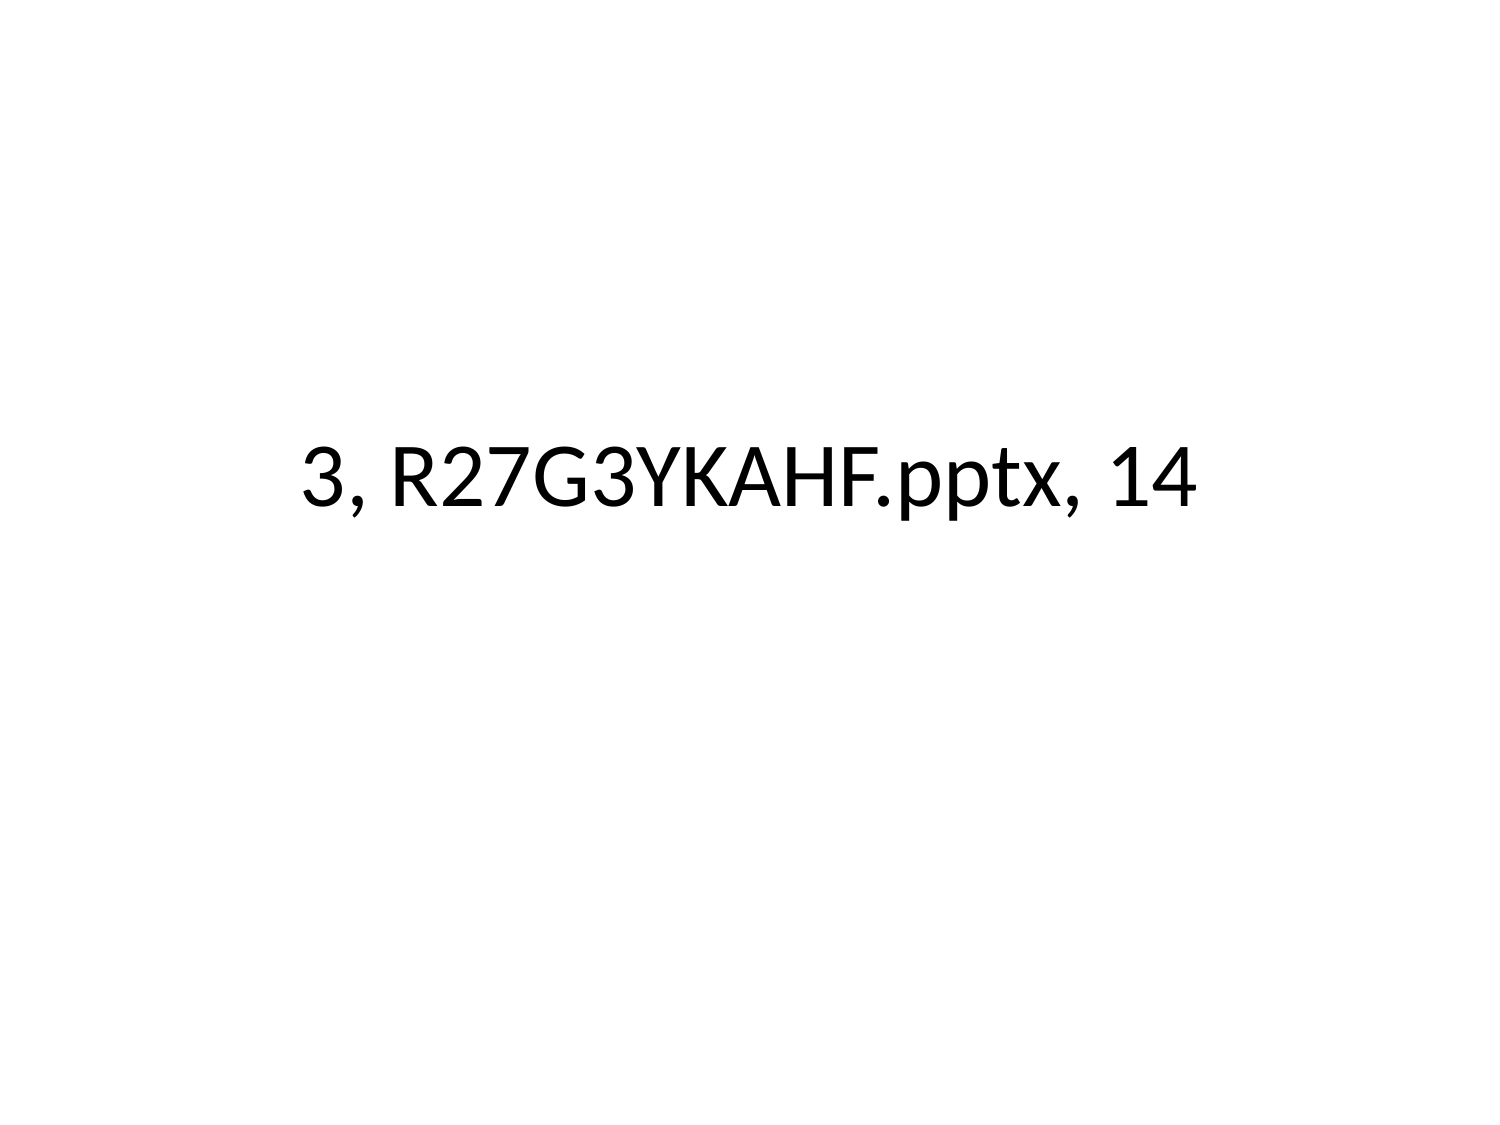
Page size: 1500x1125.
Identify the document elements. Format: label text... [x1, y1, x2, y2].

title 3, R27G3YKAHF.pptx, 14 [112, 349, 1388, 591]
